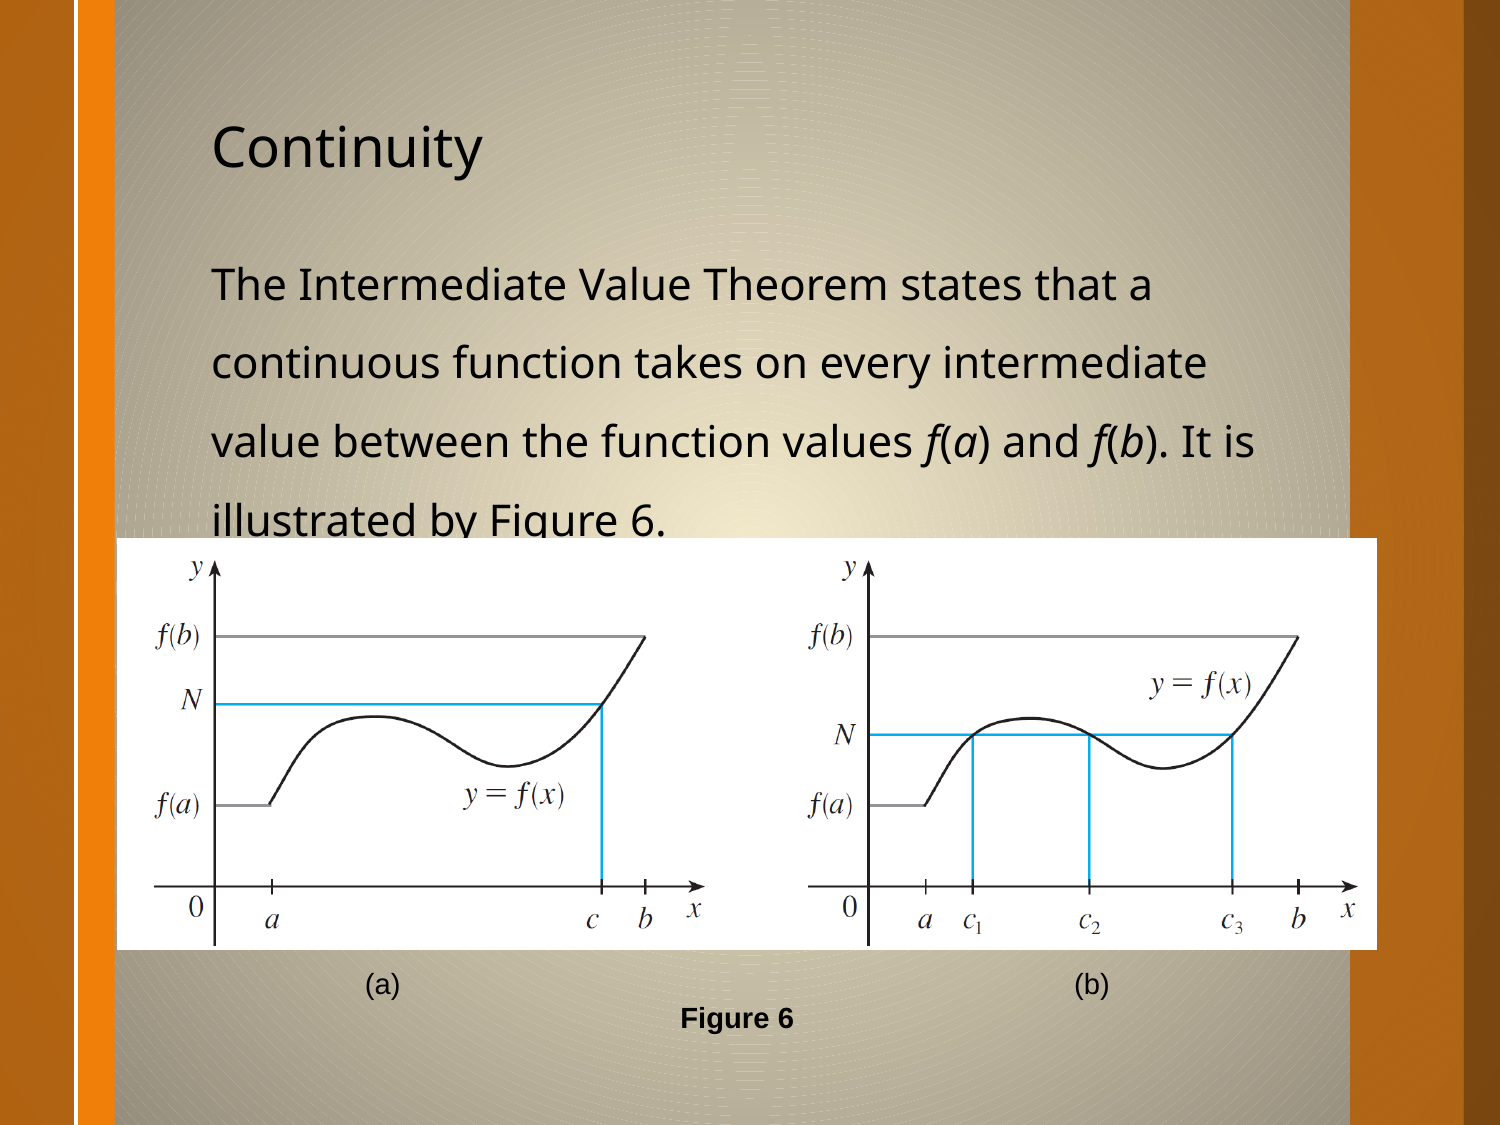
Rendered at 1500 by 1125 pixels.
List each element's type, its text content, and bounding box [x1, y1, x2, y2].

title Continuity [196, 1, 1400, 188]
text_box (b) [1059, 957, 1125, 1008]
text_box (a) [350, 957, 416, 1008]
list The Intermediate Value Theorem states that a continuous function takes on every intermediate value between the function values f(a) and f(b). It is illustrated by Figure 6. [196, 222, 1301, 538]
text_box Figure 6 [665, 992, 810, 1043]
picture [117, 538, 1377, 950]
